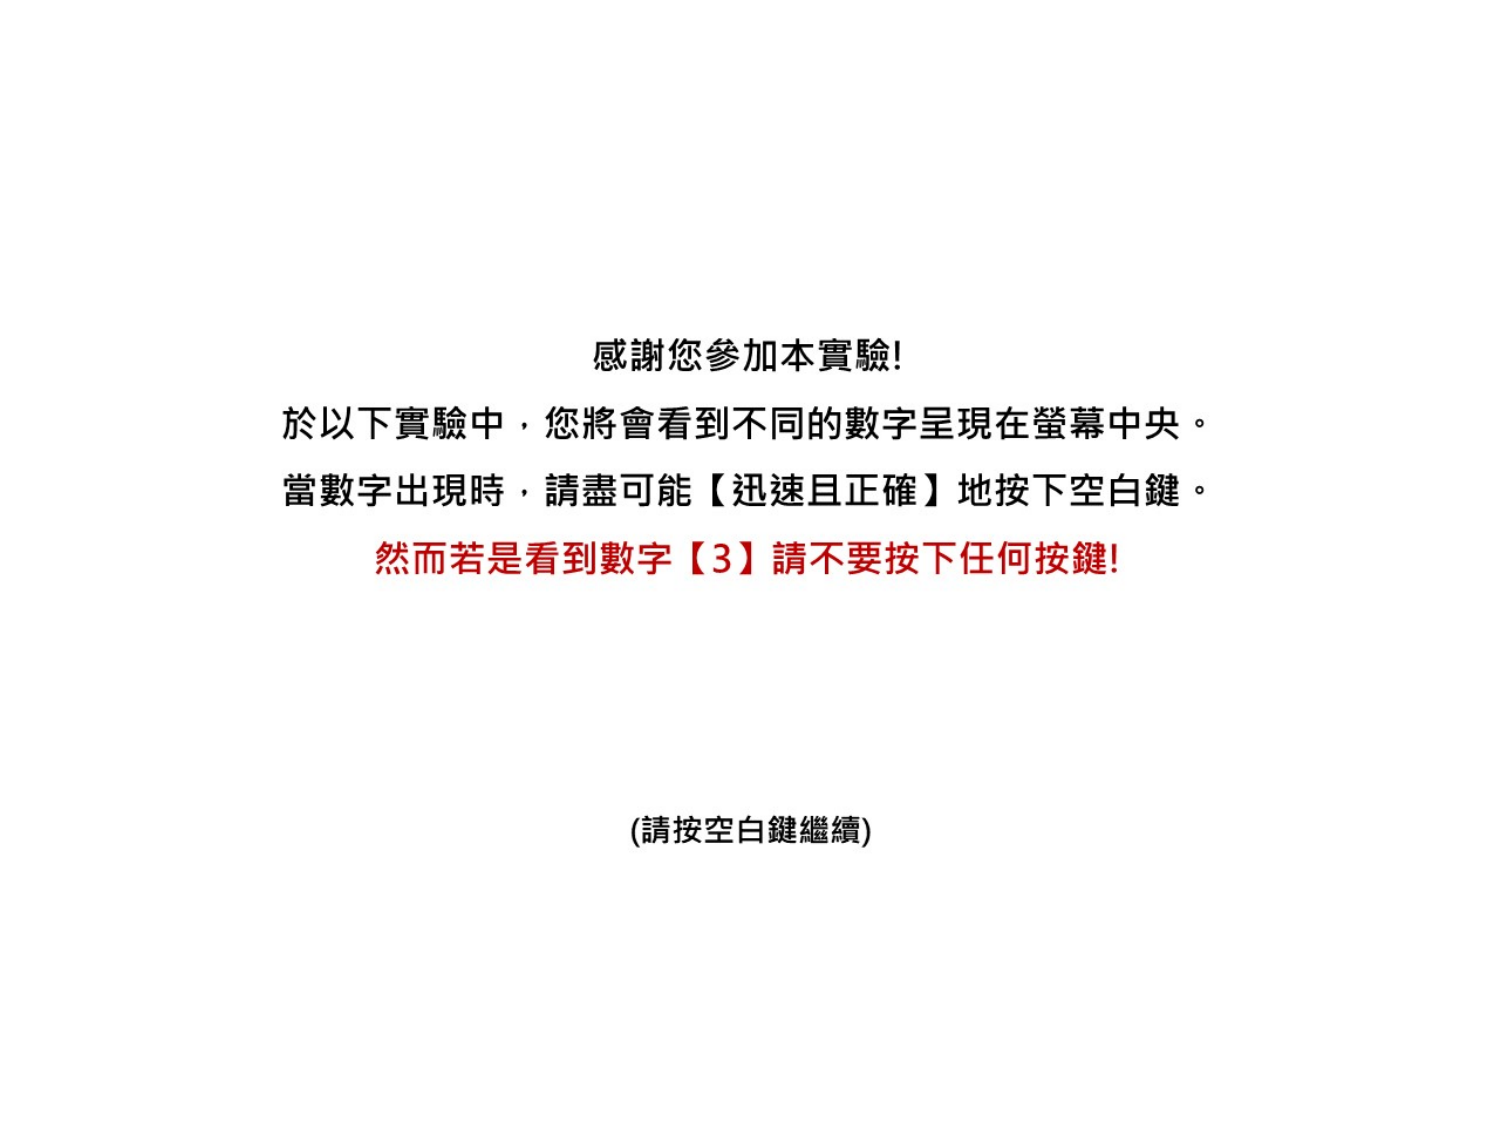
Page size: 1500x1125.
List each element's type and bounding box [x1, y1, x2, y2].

picture [0, 140, 1500, 985]
